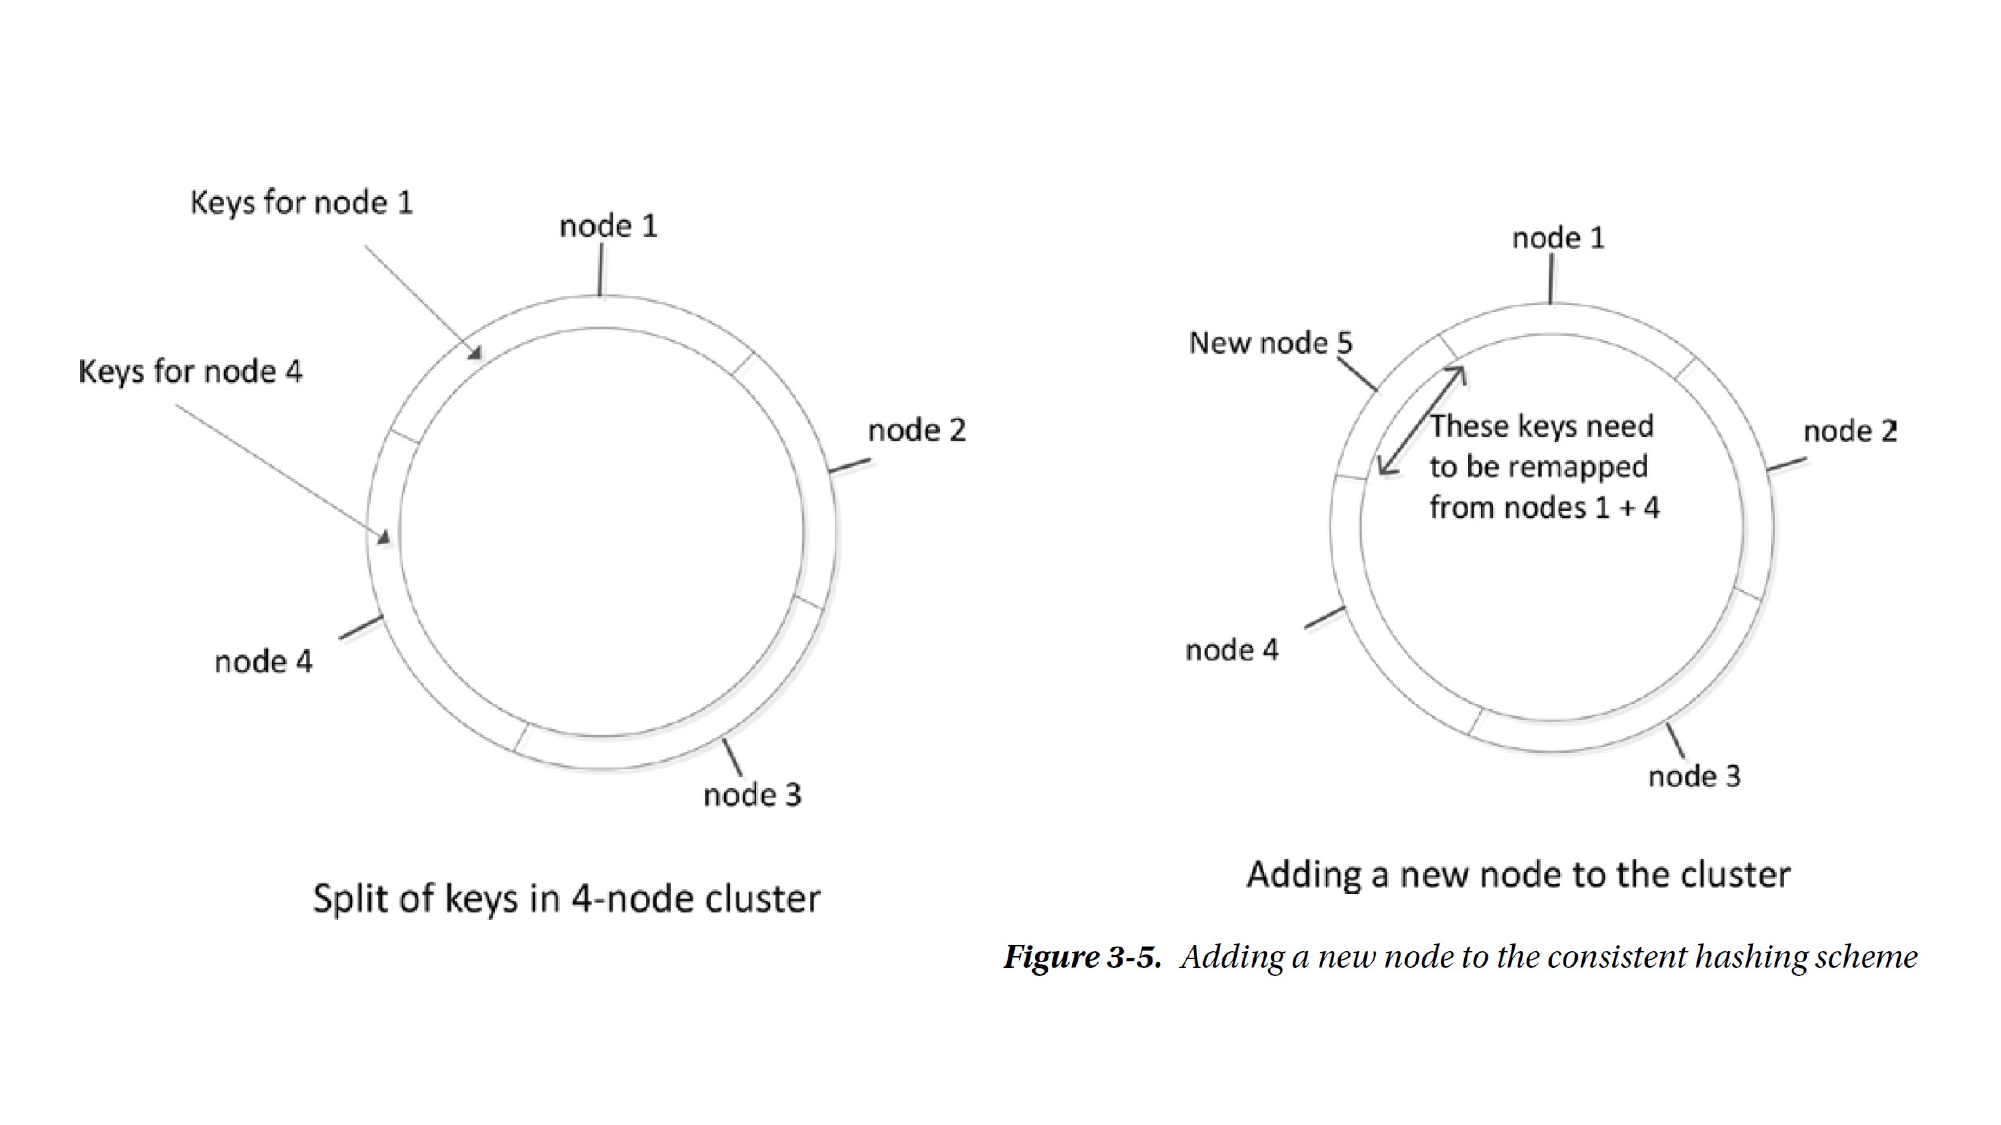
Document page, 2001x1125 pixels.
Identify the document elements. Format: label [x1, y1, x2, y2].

list [69, 175, 975, 927]
picture [997, 214, 1926, 991]
